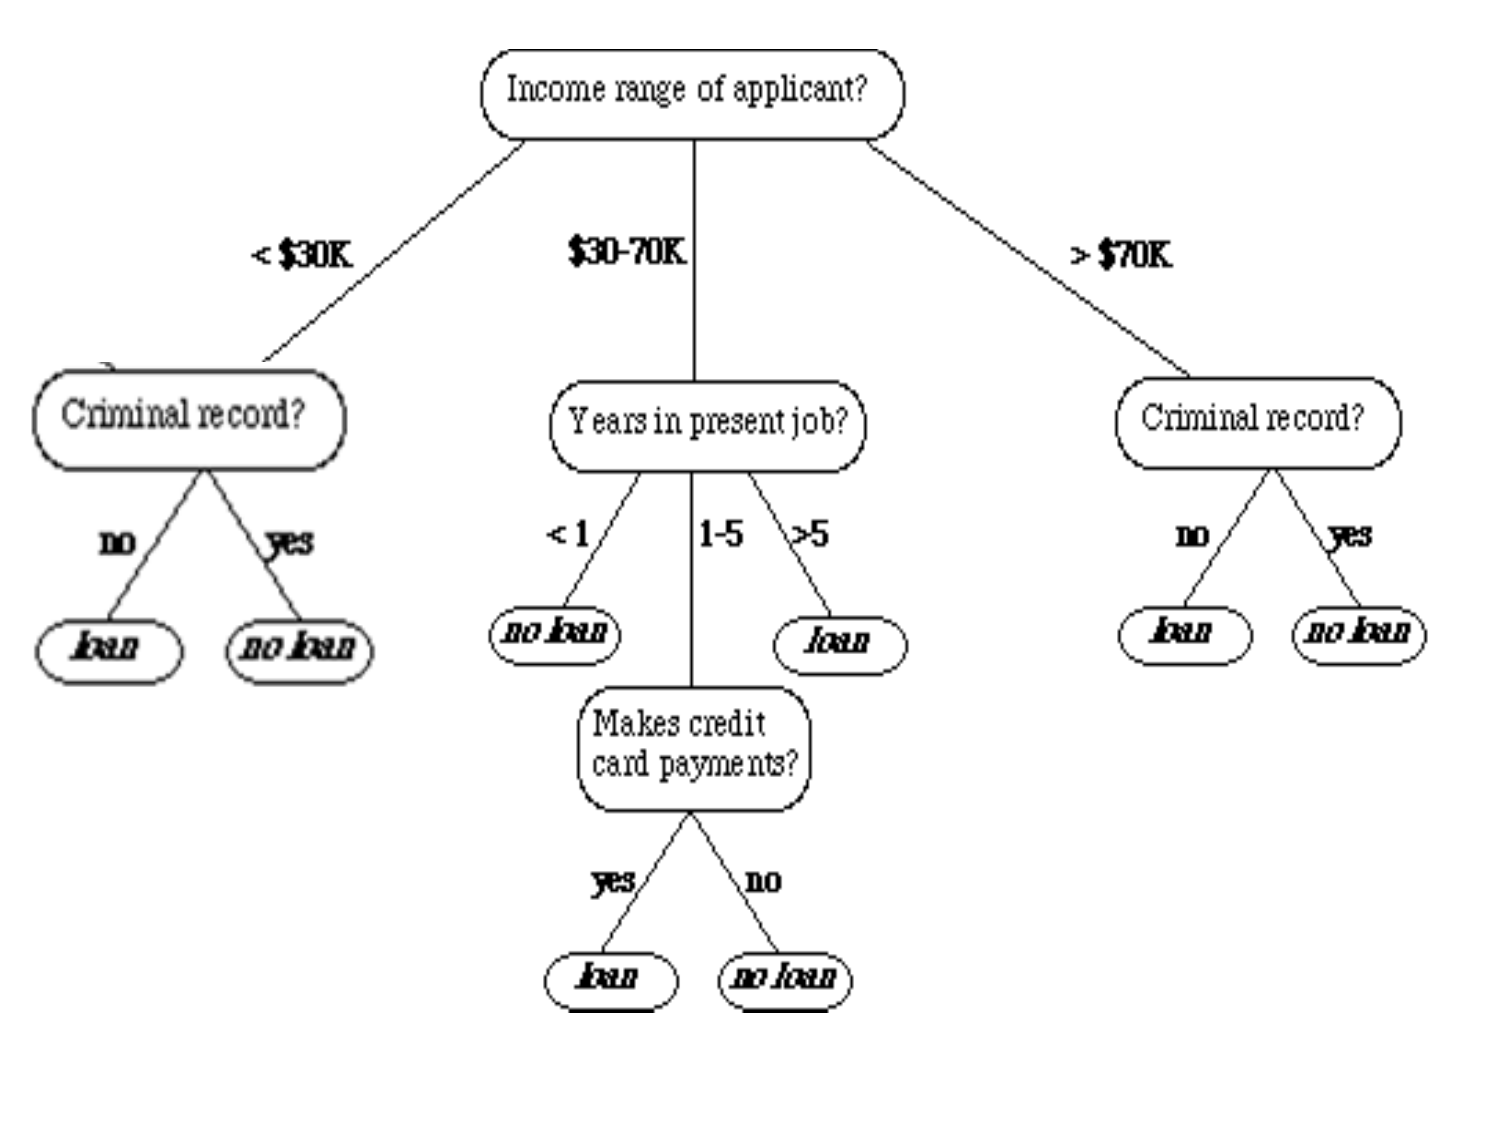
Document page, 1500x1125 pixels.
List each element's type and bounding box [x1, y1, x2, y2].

text_box [0, 49, 1451, 1013]
